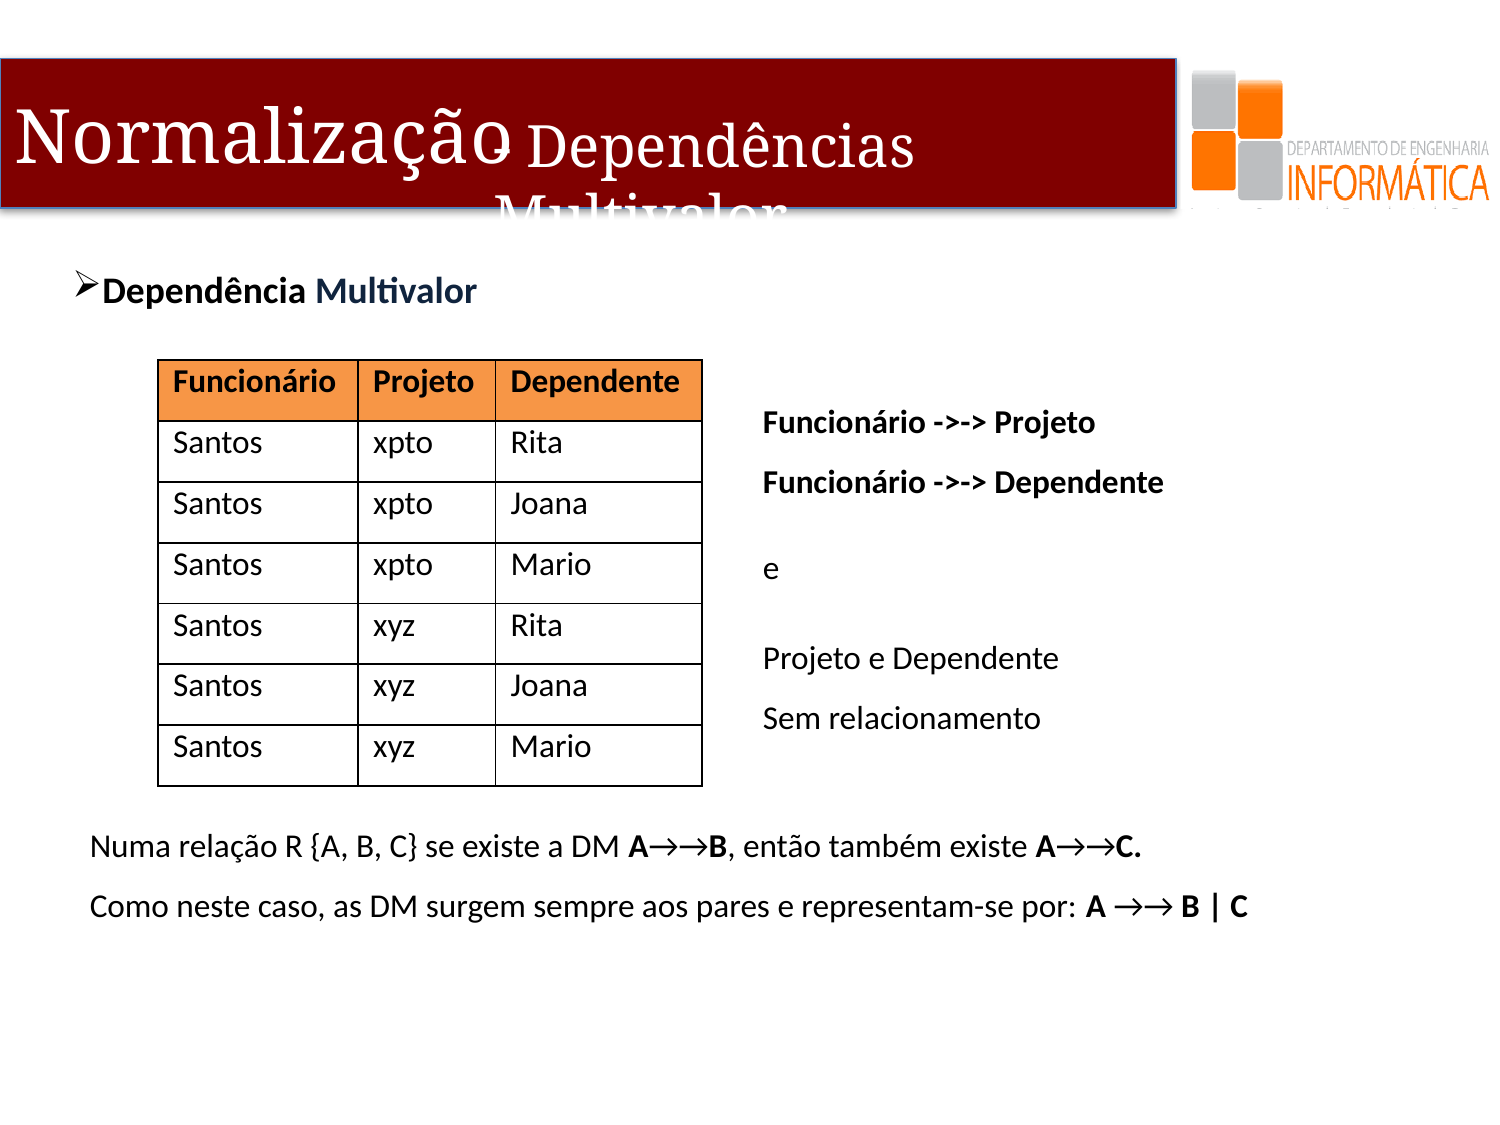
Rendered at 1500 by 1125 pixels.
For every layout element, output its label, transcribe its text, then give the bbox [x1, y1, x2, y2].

table_cell xpto [359, 544, 495, 603]
table_cell Mario [496, 726, 701, 785]
table_header Funcionário [159, 361, 357, 420]
table_cell Rita [496, 604, 701, 663]
text_box - Dependências Multivalor [478, 101, 1138, 200]
text_box Dependência Multivalor [57, 236, 493, 319]
picture [1180, 58, 1500, 209]
table_cell Santos [159, 665, 357, 724]
table_cell Santos [159, 483, 357, 542]
table_cell xyz [359, 726, 495, 785]
table_cell xyz [359, 665, 495, 724]
table_cell xyz [359, 604, 495, 663]
table_cell Santos [159, 604, 357, 663]
table_cell xpto [359, 422, 495, 481]
table_cell Joana [496, 483, 701, 542]
table_cell Rita [496, 422, 701, 481]
table_cell Santos [159, 422, 357, 481]
table_cell Joana [496, 665, 701, 724]
table_cell Santos [159, 544, 357, 603]
table_cell xpto [359, 483, 495, 542]
table_header Dependente [496, 361, 701, 420]
text_box Funcionário ->-> Projeto Funcionário ->-> Dependente e Projeto e Dependente Sem relacionamento [748, 373, 1241, 744]
text_box Numa relação R {A, B, C} se existe a DM A→→B, então também existe A→→C. Como neste caso, as DM surgem sempre aos pares e representam-se por: A →→ B | C [75, 796, 1300, 932]
table_header Projeto [359, 361, 495, 420]
table_cell Santos [159, 726, 357, 785]
table_cell Mario [496, 544, 701, 603]
